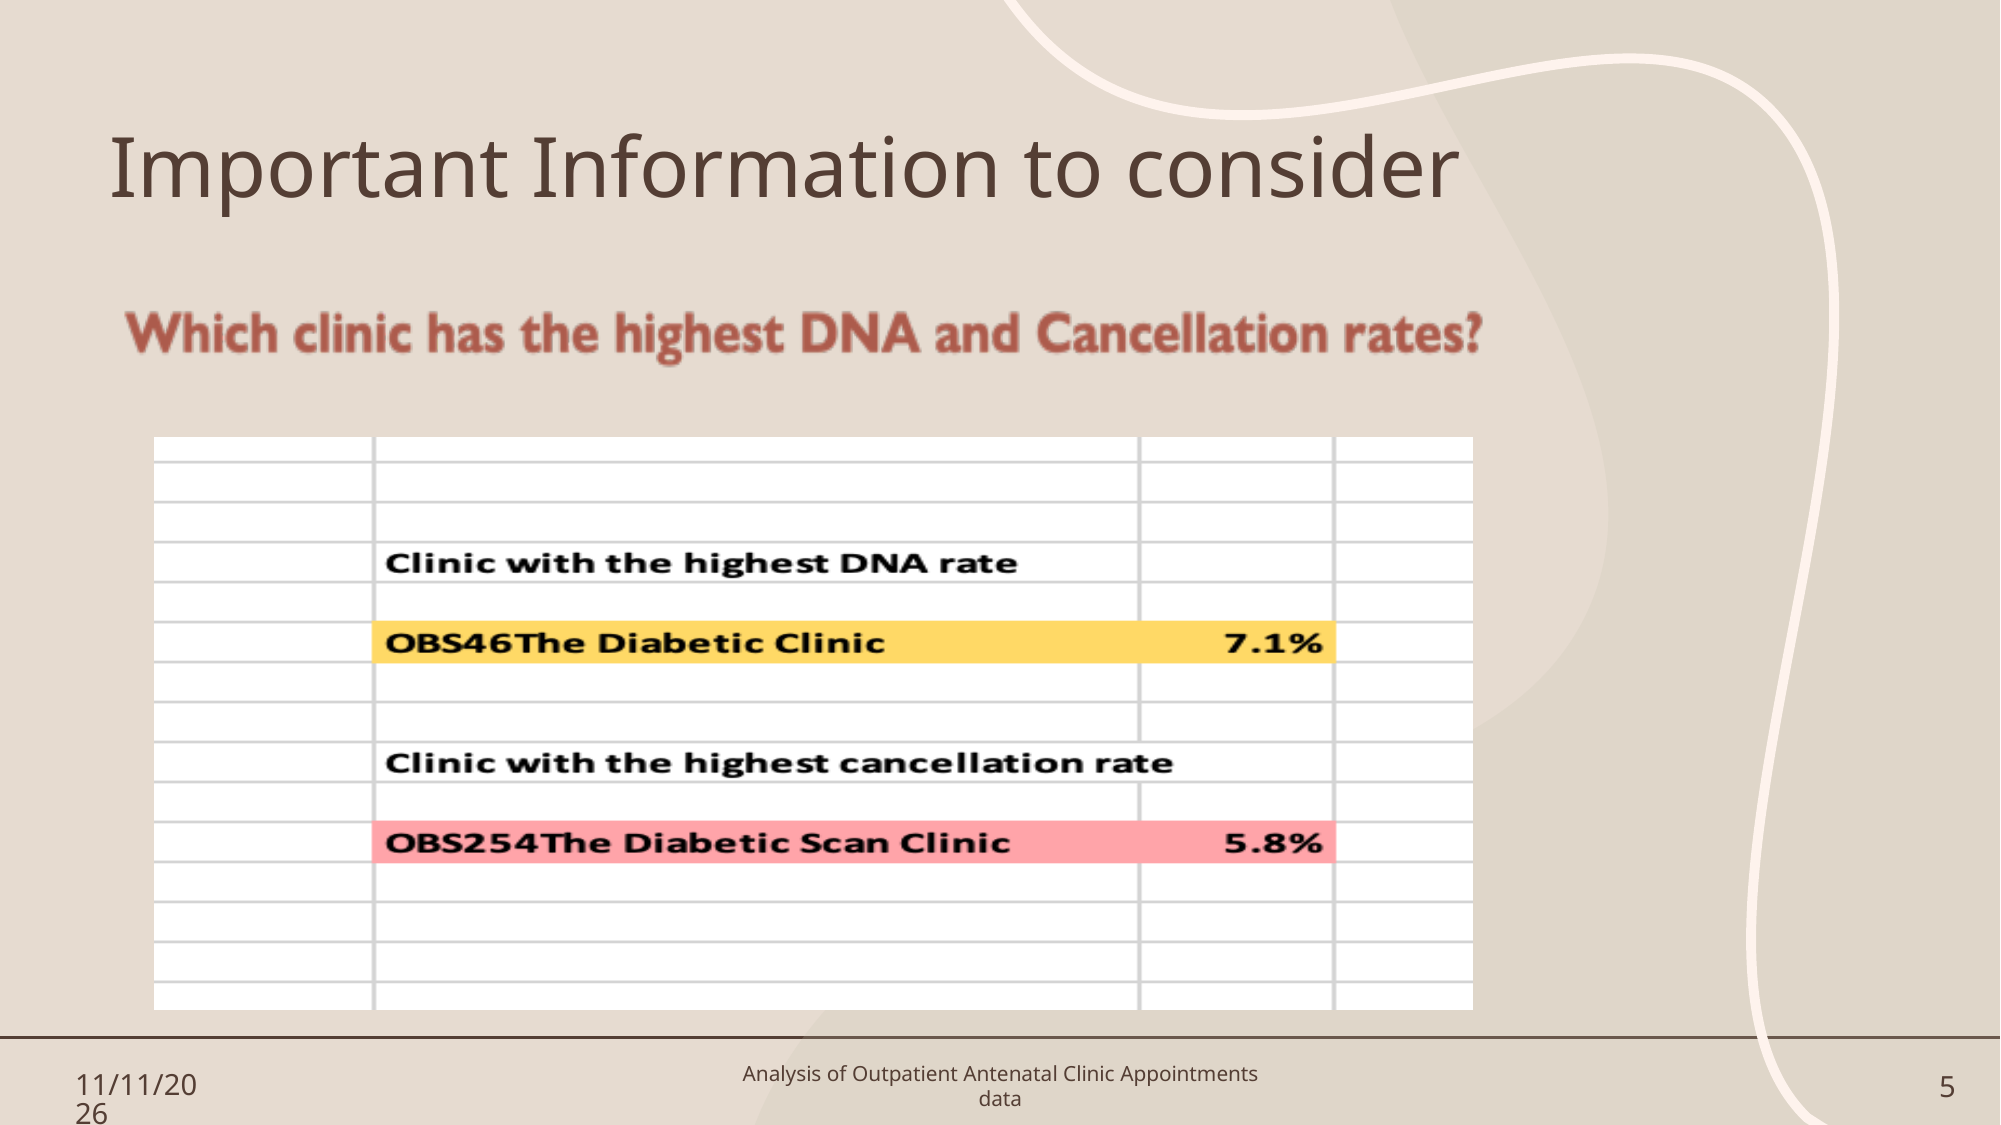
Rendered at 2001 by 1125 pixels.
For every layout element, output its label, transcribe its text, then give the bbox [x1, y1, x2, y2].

chart [94, 281, 1631, 1010]
title Important Information to consider [94, 115, 1820, 227]
footer Analysis of Outpatient Antenatal Clinic Appointments data [718, 1060, 1283, 1112]
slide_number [60, 1060, 222, 1112]
slide_number 5 [1808, 1060, 1971, 1112]
